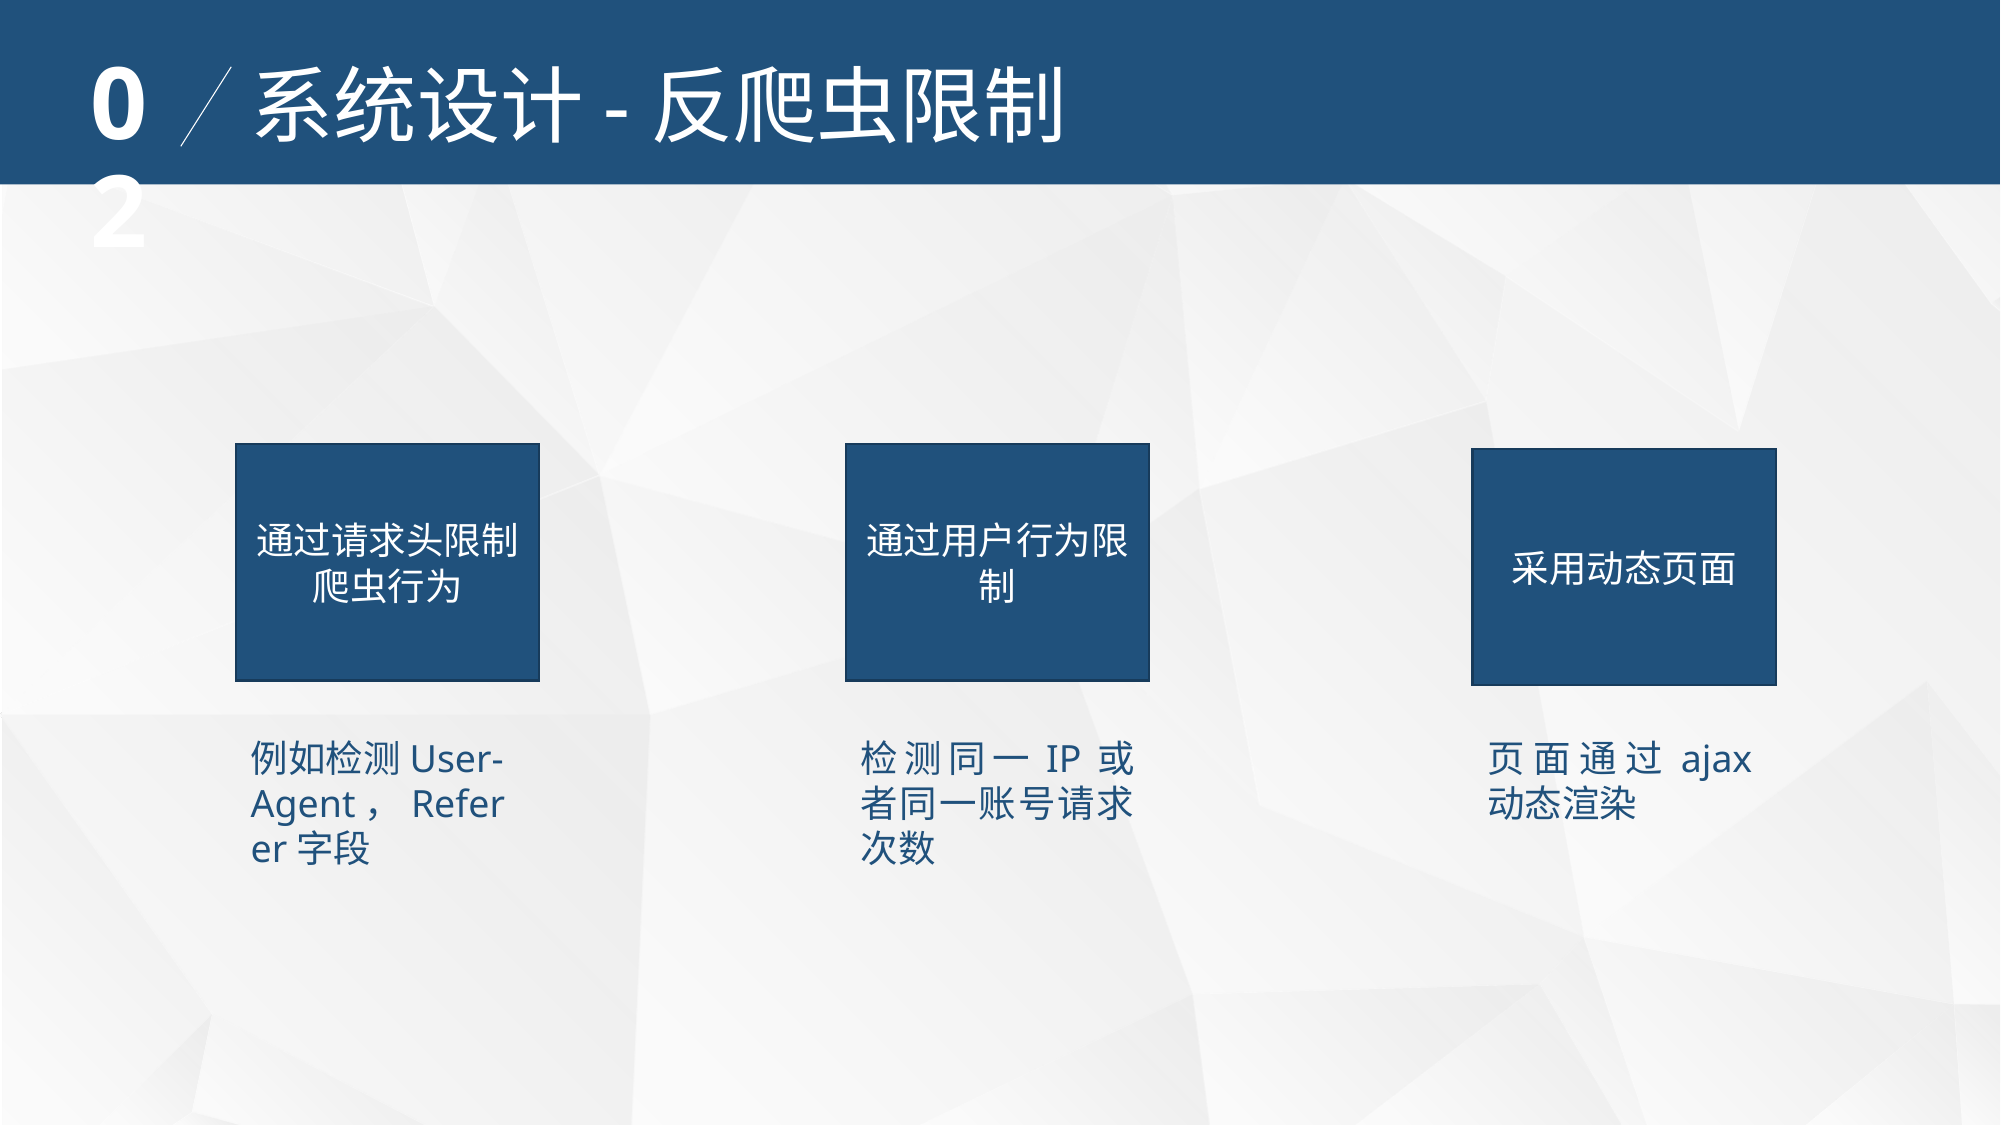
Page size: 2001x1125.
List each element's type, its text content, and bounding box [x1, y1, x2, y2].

text_box 例如检测User-Agent，Referer字段 [235, 727, 540, 878]
text_box 页面通过ajax动态渲染 [1472, 727, 1776, 833]
text_box 通过请求头限制爬虫行为 [235, 443, 540, 682]
picture [0, 0, 2001, 1125]
text_box 检测同一IP或者同一账号请求次数 [845, 727, 1150, 878]
text_box 通过用户行为限制 [845, 443, 1150, 682]
list 02 [75, 45, 218, 212]
text_box 采用动态页面 [1471, 448, 1777, 686]
list 系统设计-反爬虫限制 [235, 57, 1095, 139]
